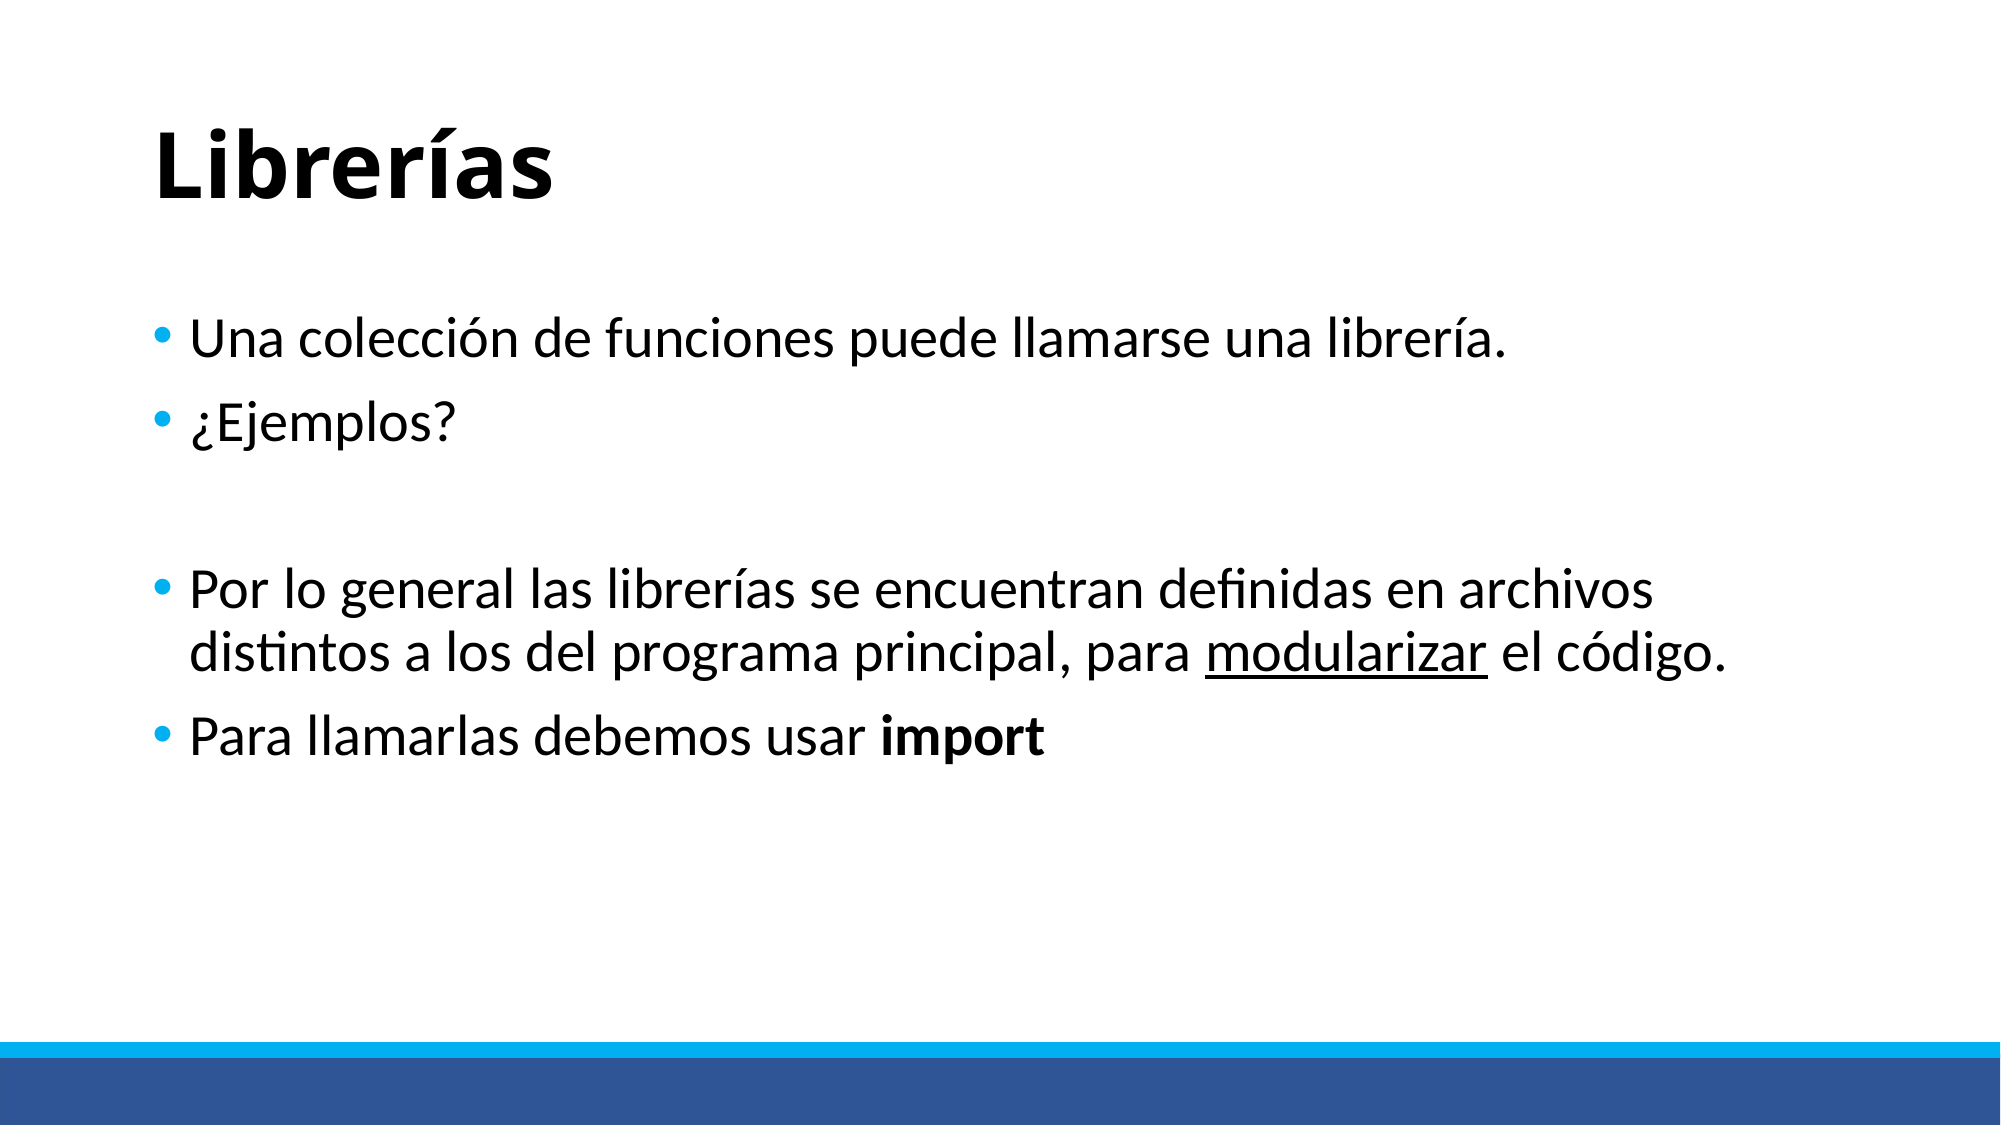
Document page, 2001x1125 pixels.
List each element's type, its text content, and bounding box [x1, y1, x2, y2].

list Una colección de funciones puede llamarse una librería. ¿Ejemplos? Por lo general las librerías se encuentran definidas en archivos distintos a los del programa principal, para modularizar el código. Para llamarlas debemos usar import [137, 299, 1863, 1014]
title Librerías [137, 59, 1863, 278]
